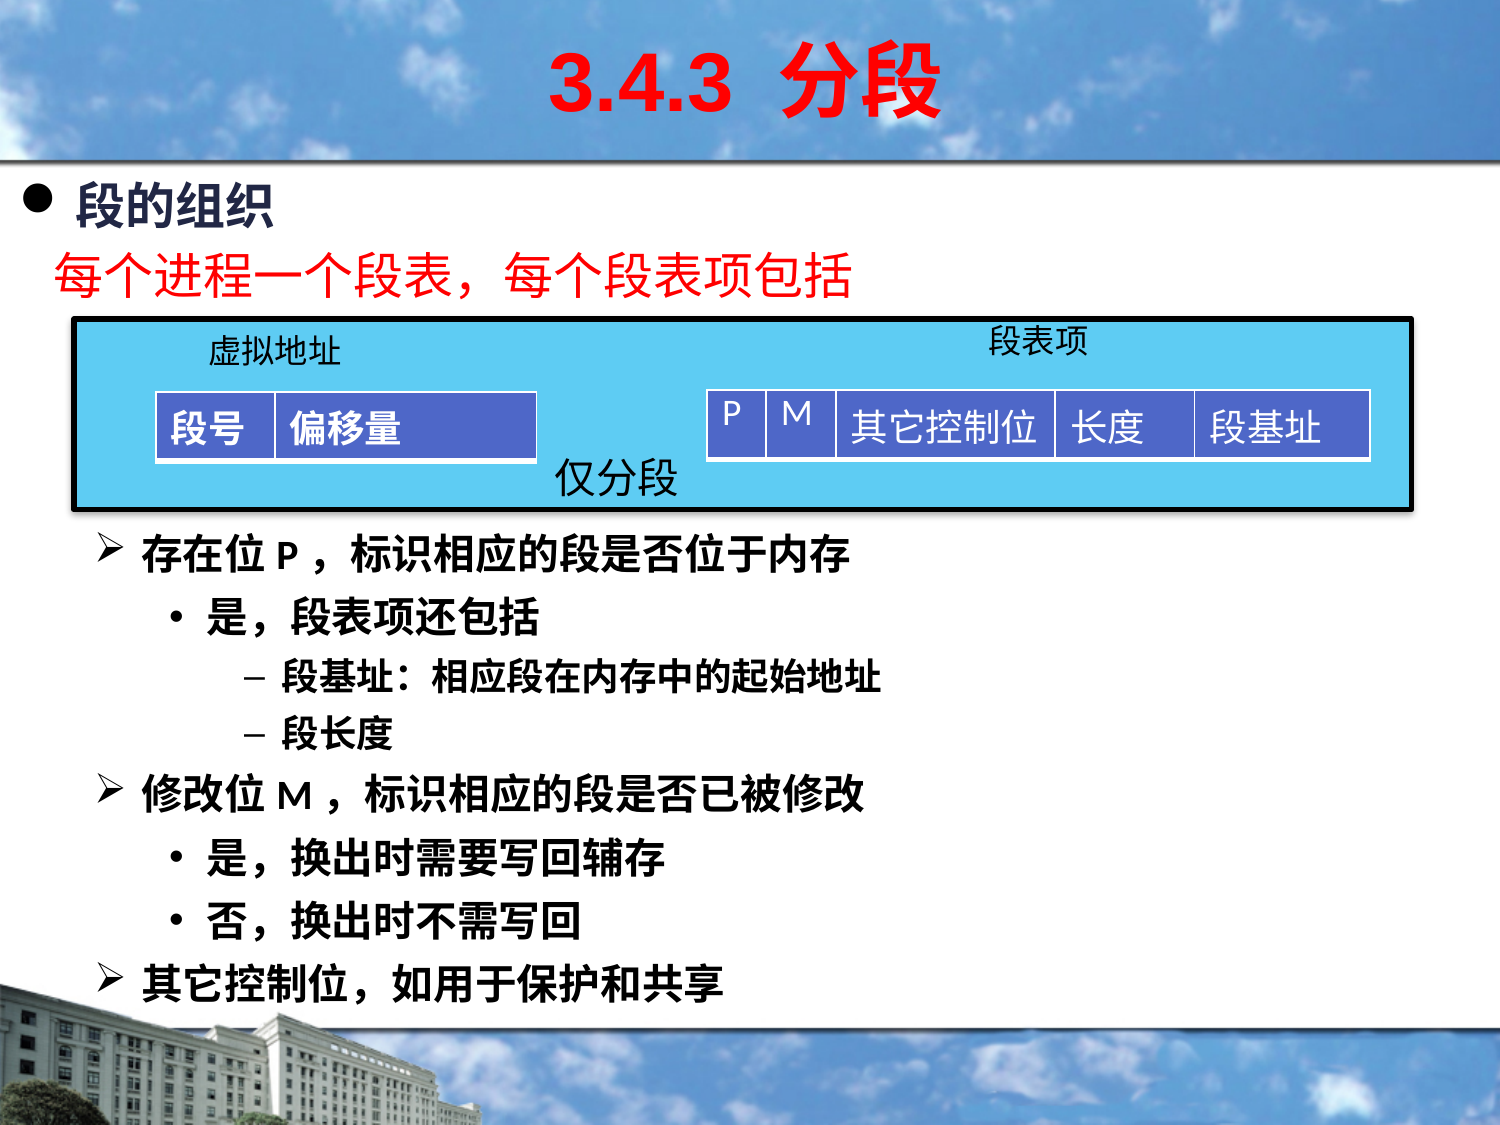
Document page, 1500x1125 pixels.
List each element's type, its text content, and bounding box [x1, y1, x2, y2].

table_header 长度 [1056, 391, 1194, 457]
table_header 其它控制位 [837, 391, 1054, 457]
table_header 段基址 [1195, 391, 1369, 457]
table_header 偏移量 [276, 393, 536, 458]
table_header P [708, 391, 765, 457]
text_box [73, 318, 1412, 510]
text_box 虚拟地址 [193, 323, 407, 378]
text_box 仅分段 [539, 444, 753, 510]
table_header M [767, 391, 835, 457]
text_box 段表项 [973, 313, 1187, 368]
text_box 3.4.3 分段 [158, 21, 1334, 114]
text_box 段的组织 每个进程一个段表，每个段表项包括 存在位P，标识相应的段是否位于内存 是，段表项还包括 段基址：相应段在内存中的起始地址 段长度 修改位M，标识相应的段是否已被修改 是，换出时需要写回辅存 否，换出时不需写回 其它控制位，如用于保护和共享 [4, 160, 1355, 999]
picture [0, 0, 1500, 1125]
table_header 段号 [157, 393, 274, 458]
